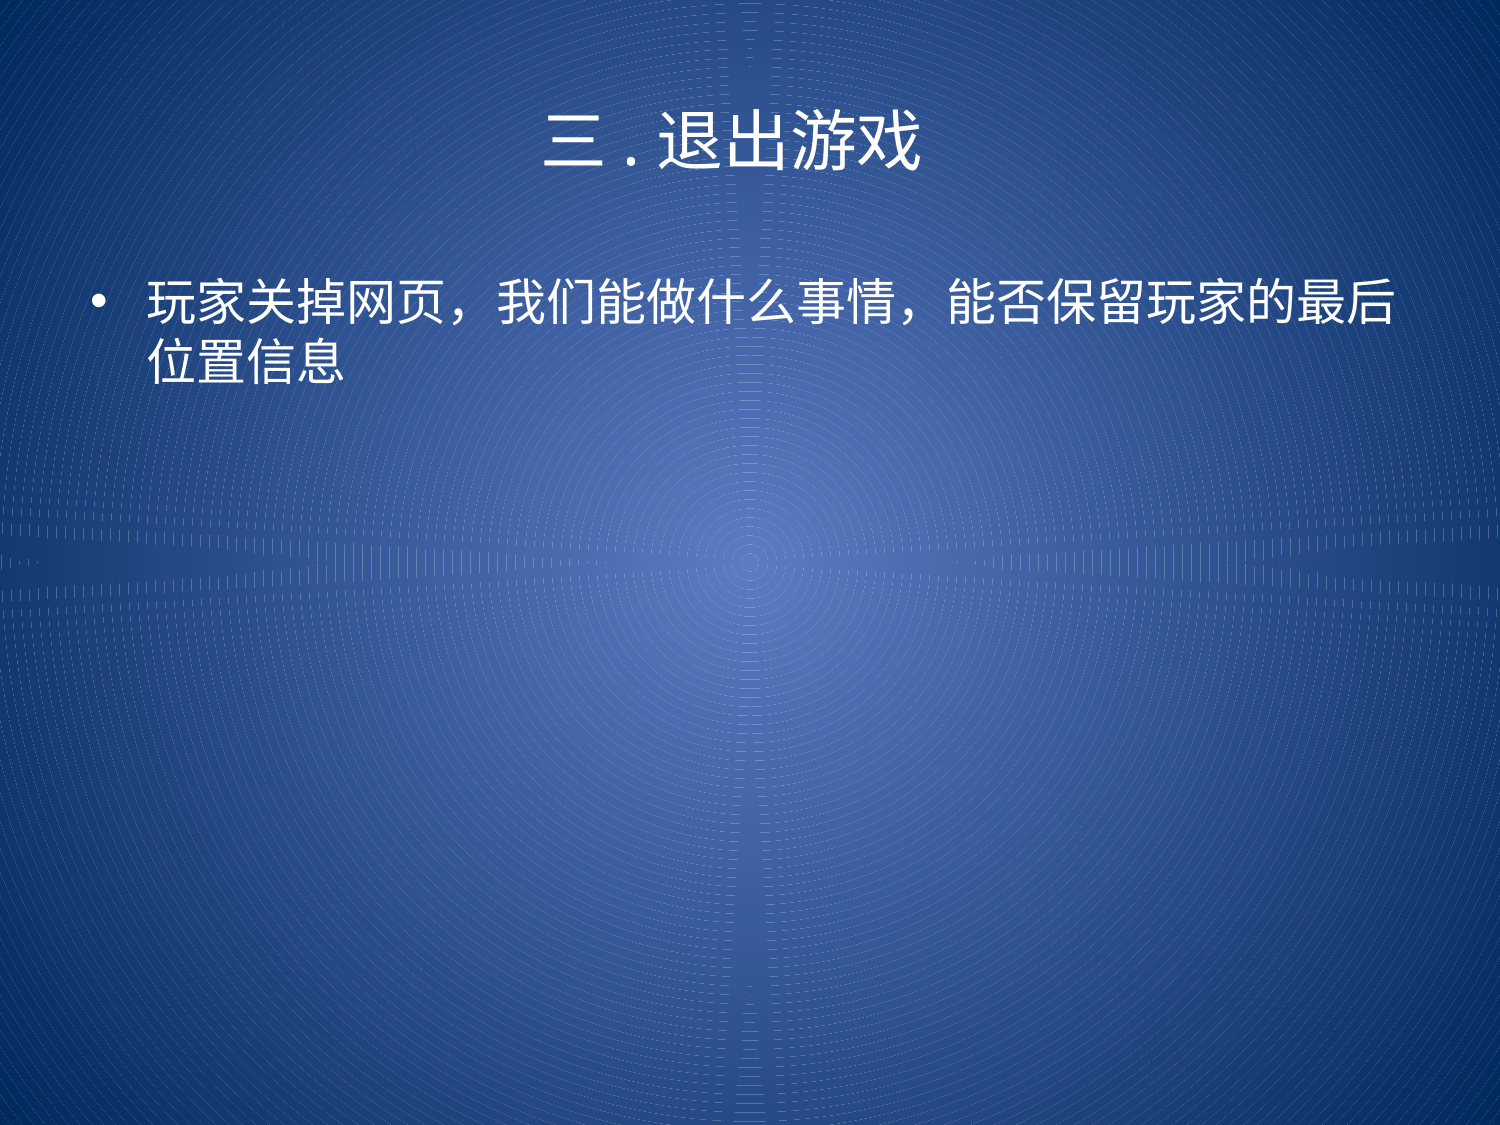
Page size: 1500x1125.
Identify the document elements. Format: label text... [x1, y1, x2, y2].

list 玩家关掉网页，我们能做什么事情，能否保留玩家的最后位置信息 [75, 262, 1425, 1005]
title 三.退出游戏 [75, 45, 1425, 233]
